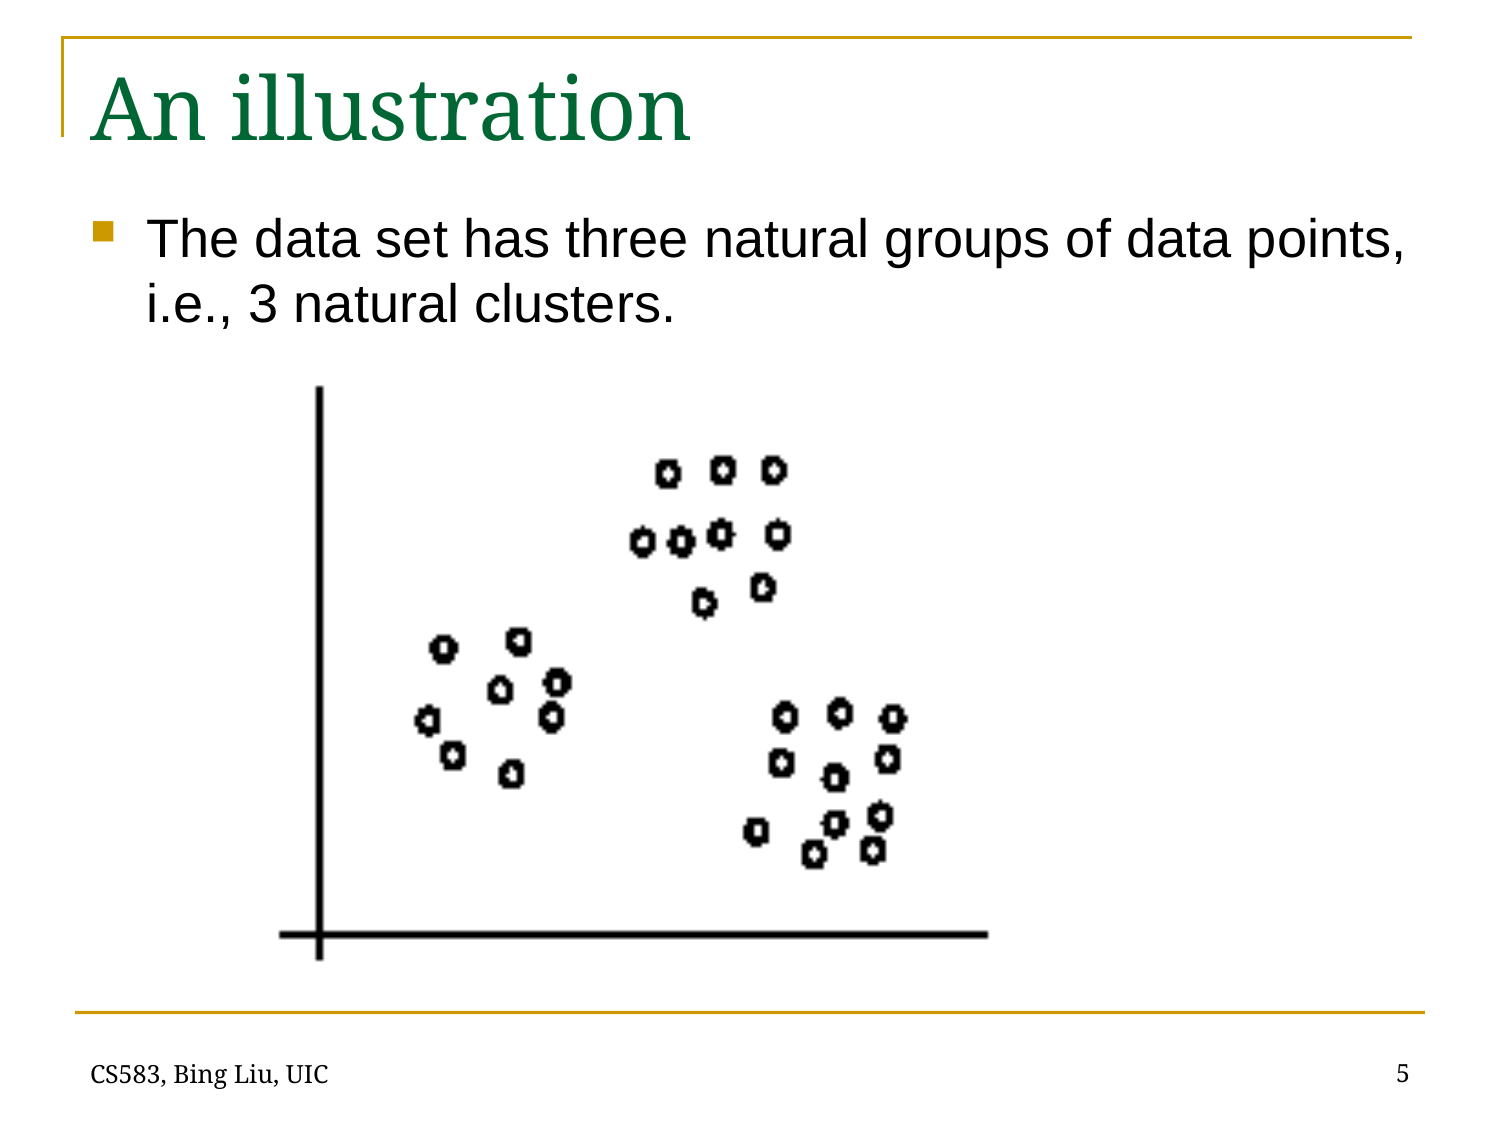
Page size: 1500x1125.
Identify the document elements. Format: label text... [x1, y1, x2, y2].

title An illustration [75, 45, 1425, 196]
footer CS583, Bing Liu, UIC [75, 1025, 988, 1100]
list The data set has three natural groups of data points, i.e., 3 natural clusters. [75, 196, 1436, 1006]
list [277, 373, 1004, 980]
slide_number 5 [1074, 1024, 1425, 1100]
